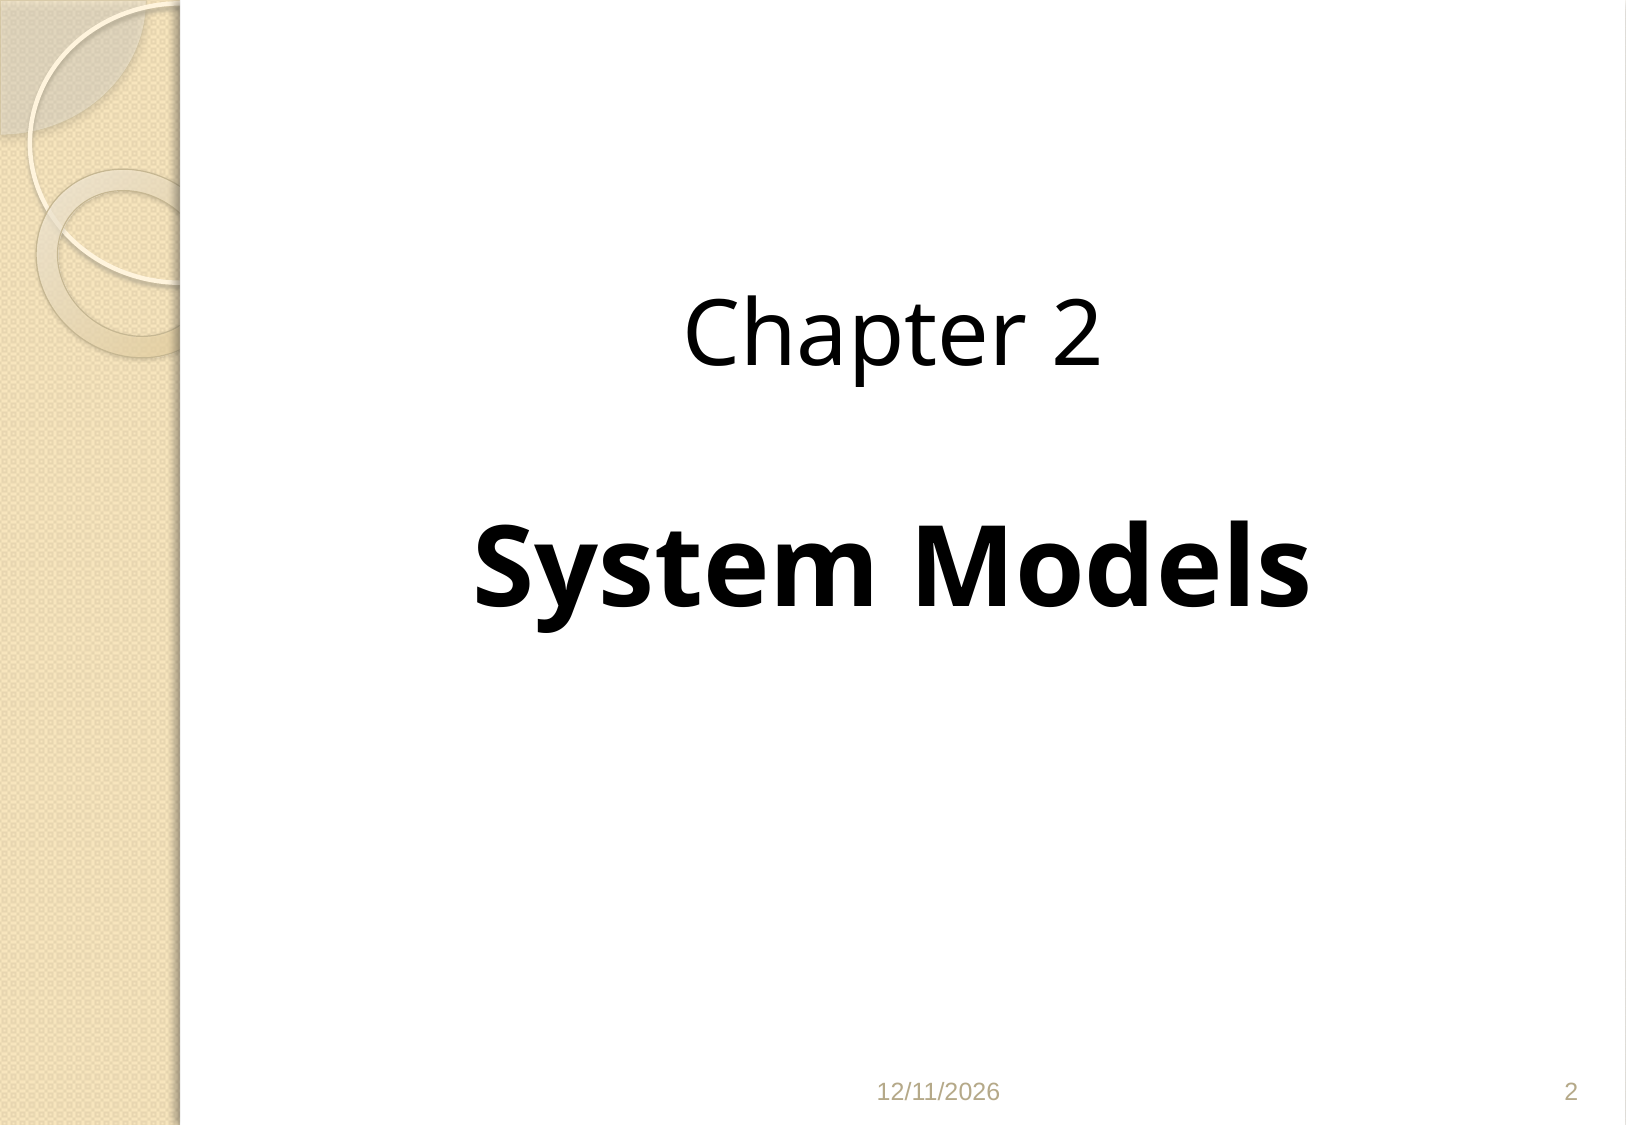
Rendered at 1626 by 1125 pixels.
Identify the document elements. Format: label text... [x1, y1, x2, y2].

list Chapter 2 System Models [185, 278, 1588, 492]
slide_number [636, 1034, 1016, 1113]
slide_number 2 [1530, 1034, 1612, 1113]
